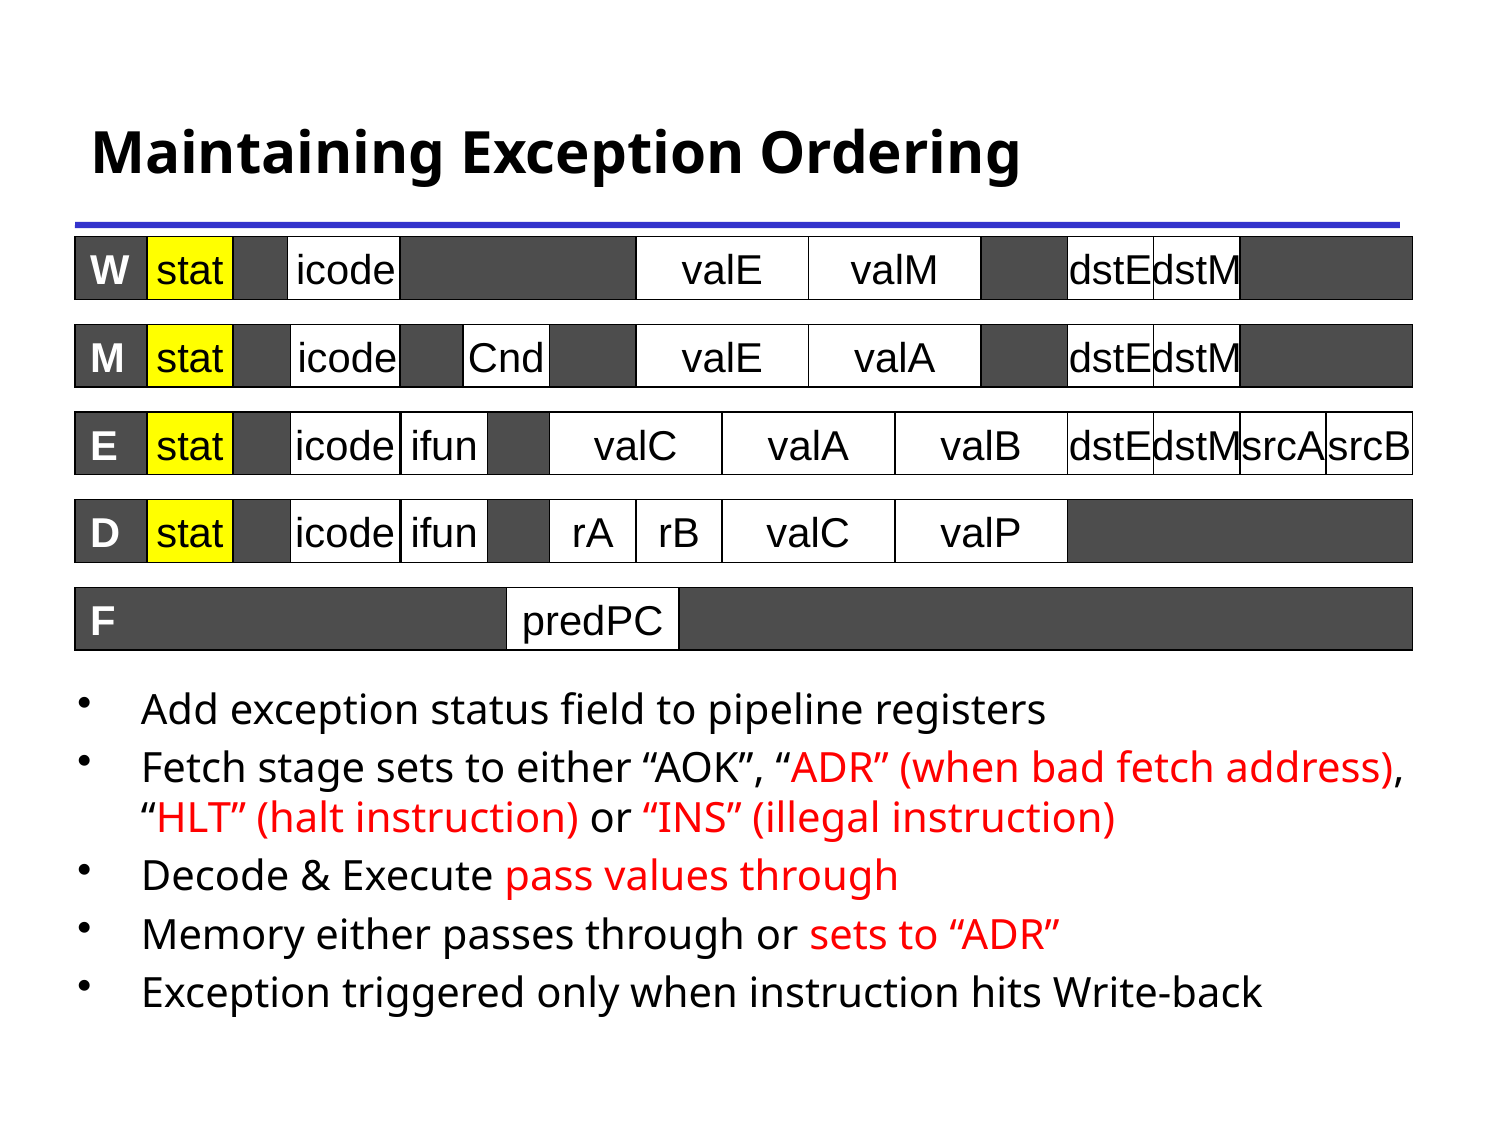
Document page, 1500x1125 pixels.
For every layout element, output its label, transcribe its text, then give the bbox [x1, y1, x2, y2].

title Maintaining Exception Ordering [74, 74, 1401, 226]
list Add exception status field to pipeline registers Fetch stage sets to either “AOK”, “ADR” (when bad fetch address), “HLT” (halt instruction) or “INS” (illegal instruction) Decode & Execute pass values through Memory either passes through or sets to “ADR” Exception triggered only when instruction hits Write-back [62, 674, 1500, 1096]
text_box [74, 236, 1413, 651]
